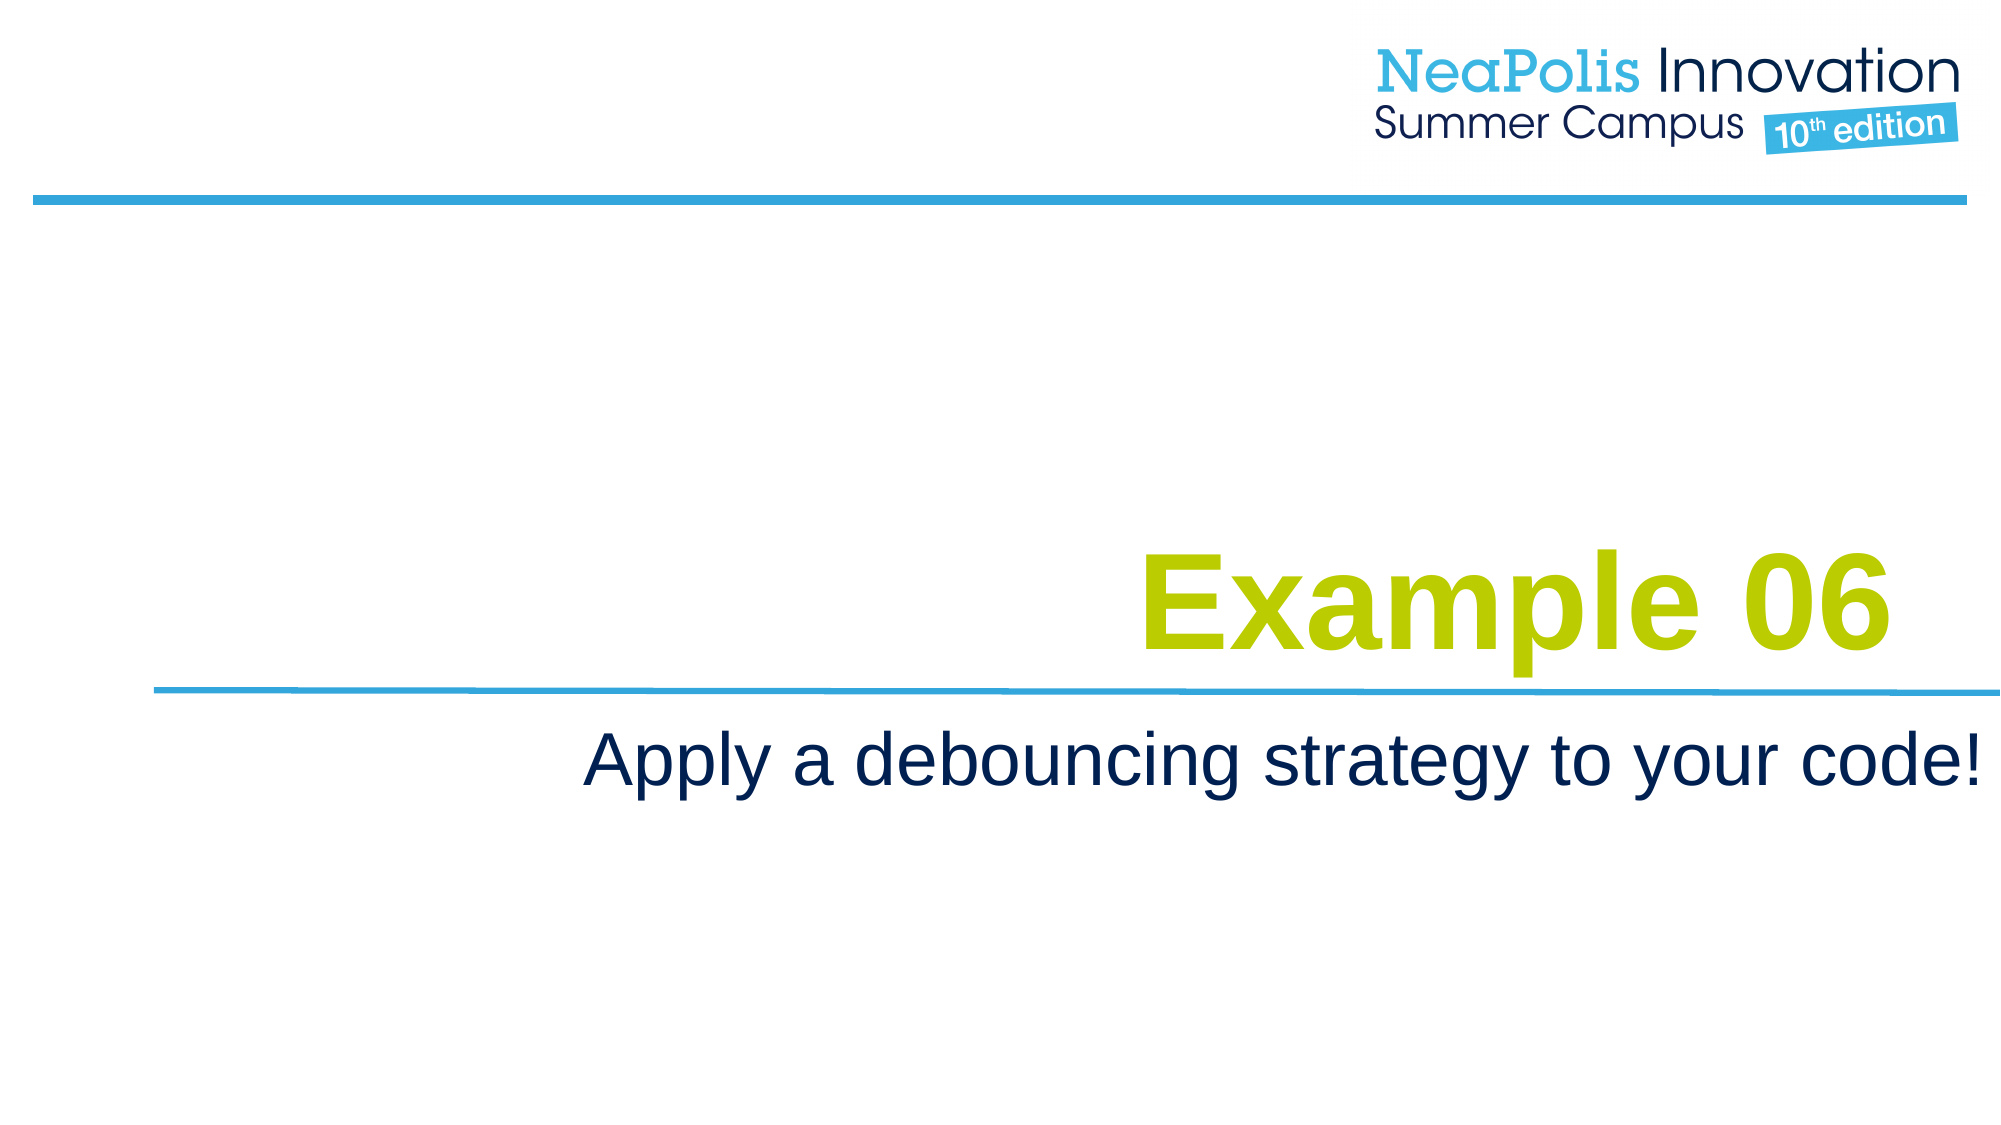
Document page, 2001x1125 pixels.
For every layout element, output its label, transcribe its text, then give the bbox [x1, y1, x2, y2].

text_box Example 06 [171, 316, 1910, 687]
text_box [153, 689, 2000, 693]
picture [1348, 0, 1990, 196]
text_box Apply a debouncing strategy to your code! [153, 702, 2000, 815]
